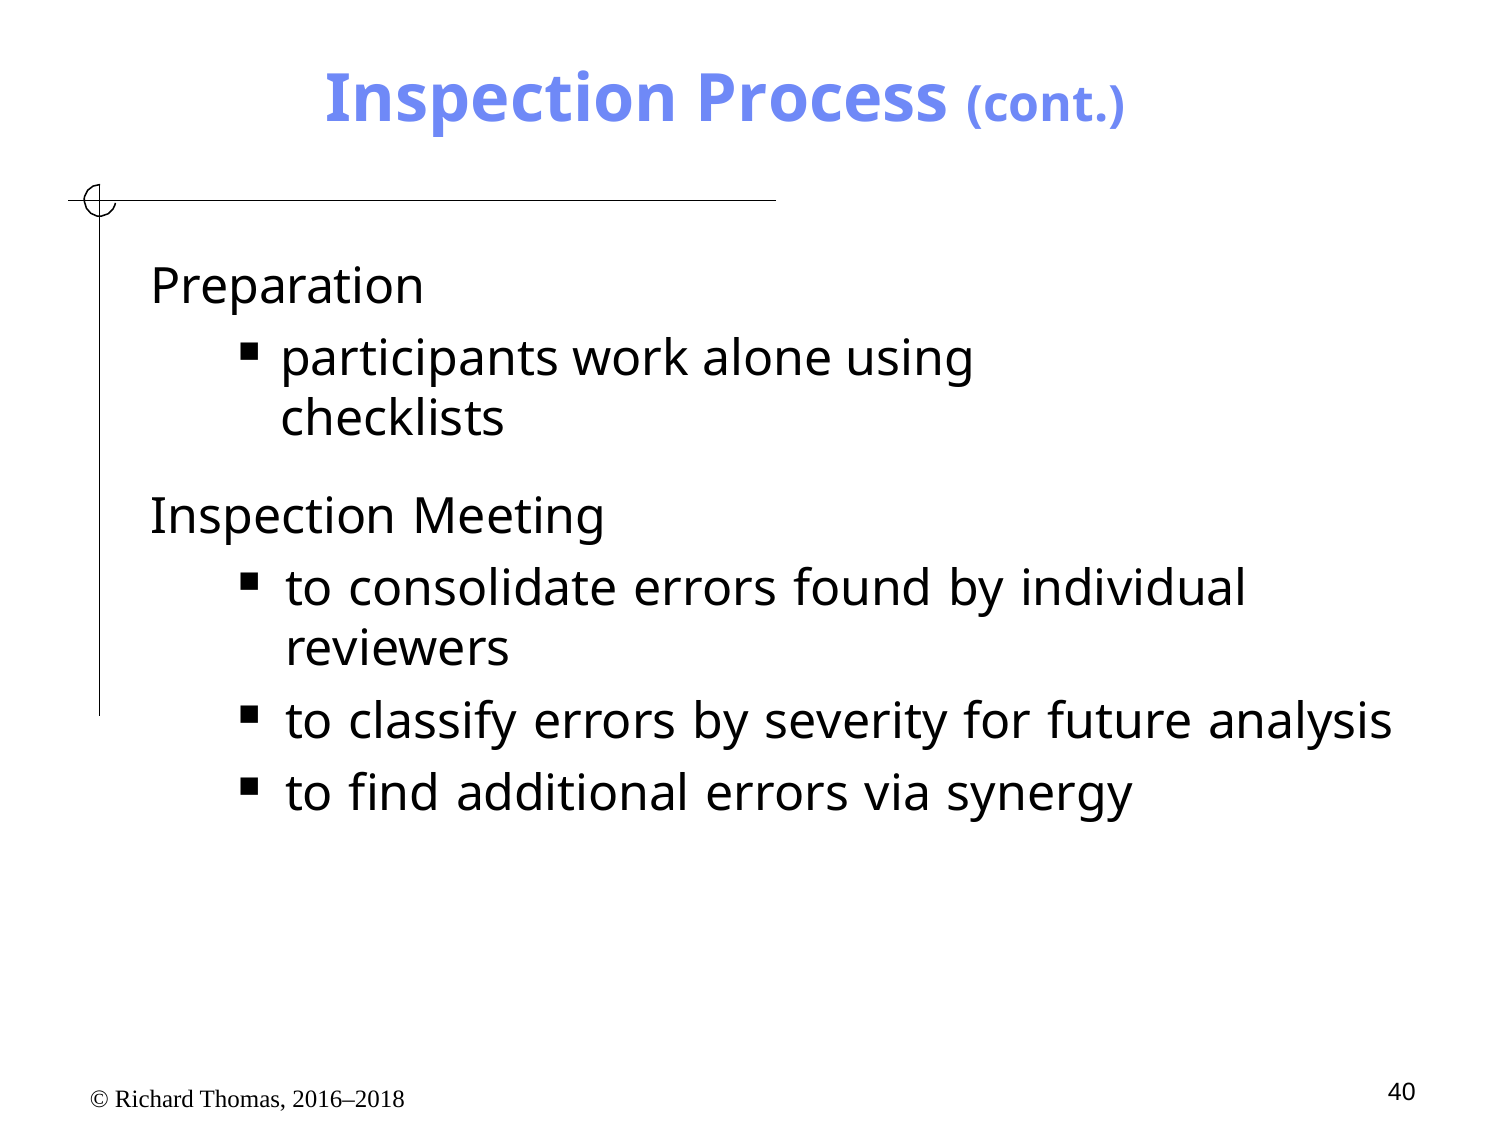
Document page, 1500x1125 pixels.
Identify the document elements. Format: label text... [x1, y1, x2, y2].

text_box Preparation participants work alone using checklists Inspection Meeting to consolidate errors found by individual reviewers to classify errors by severity for future analysis to find additional errors via synergy [148, 253, 1400, 821]
title Inspection Process (cont.) [130, 0, 1370, 243]
slide_number 40 [1387, 1074, 1463, 1106]
